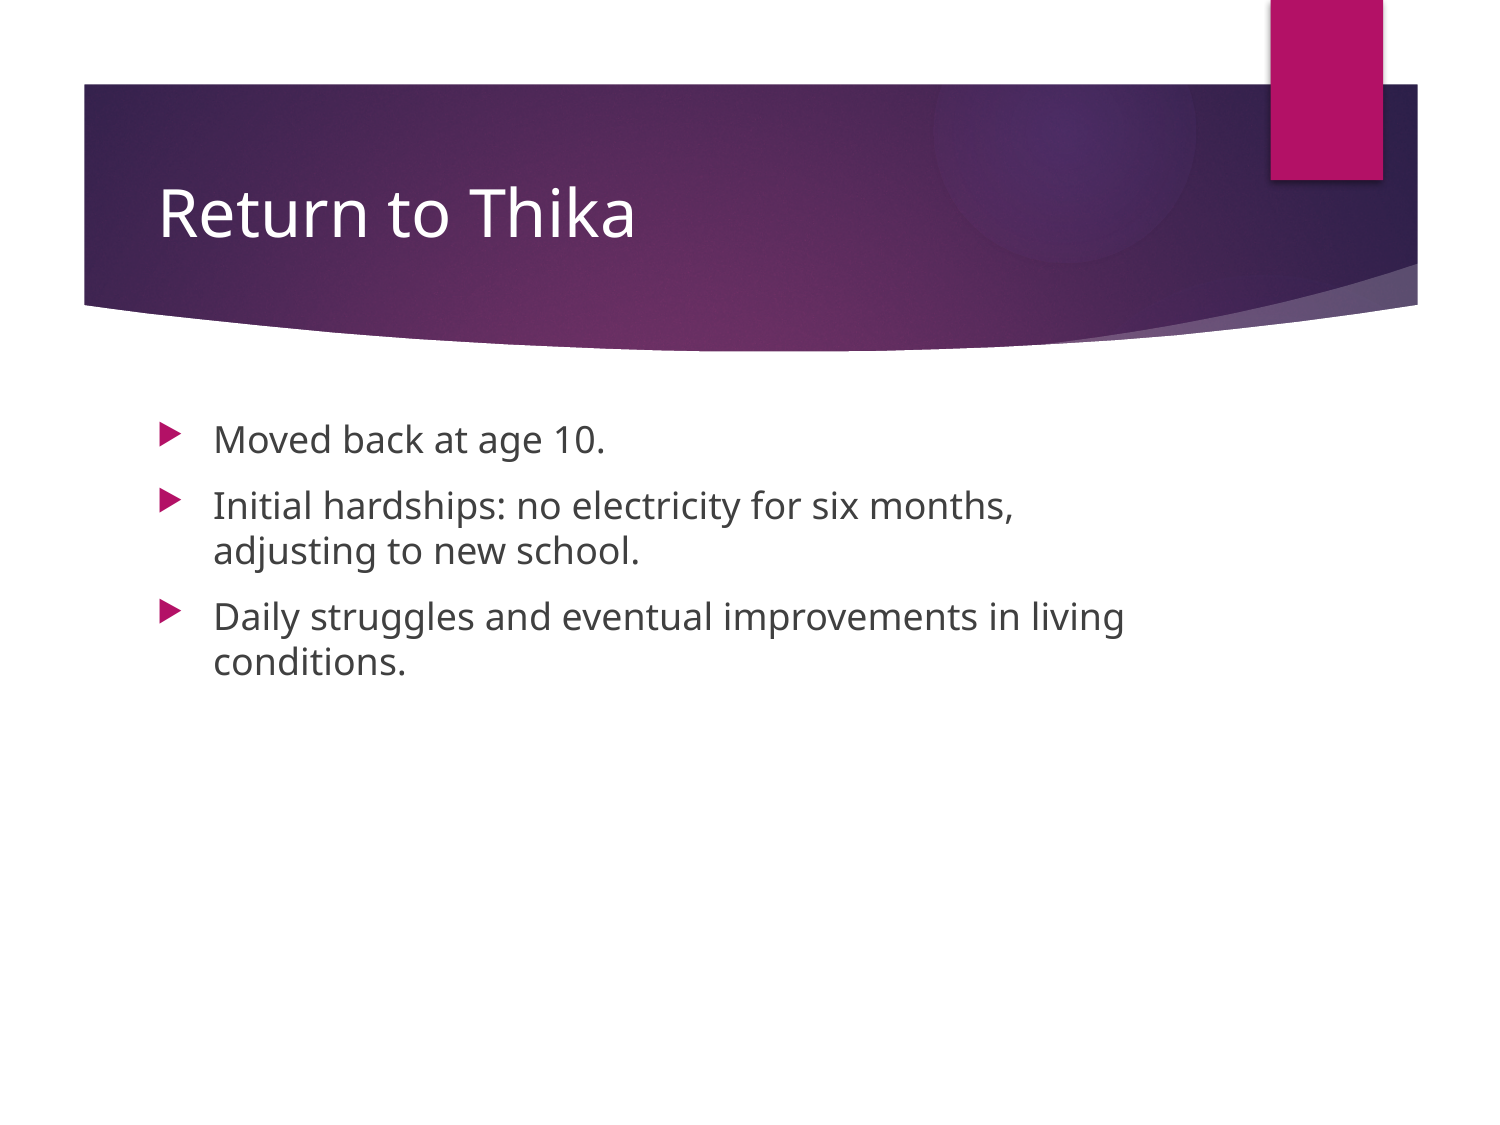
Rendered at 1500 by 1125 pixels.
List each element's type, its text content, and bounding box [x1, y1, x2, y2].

title Return to Thika [142, 152, 1183, 269]
list Moved back at age 10. Initial hardships: no electricity for six months, adjusting to new school. Daily struggles and eventual improvements in living conditions. [141, 408, 1183, 988]
